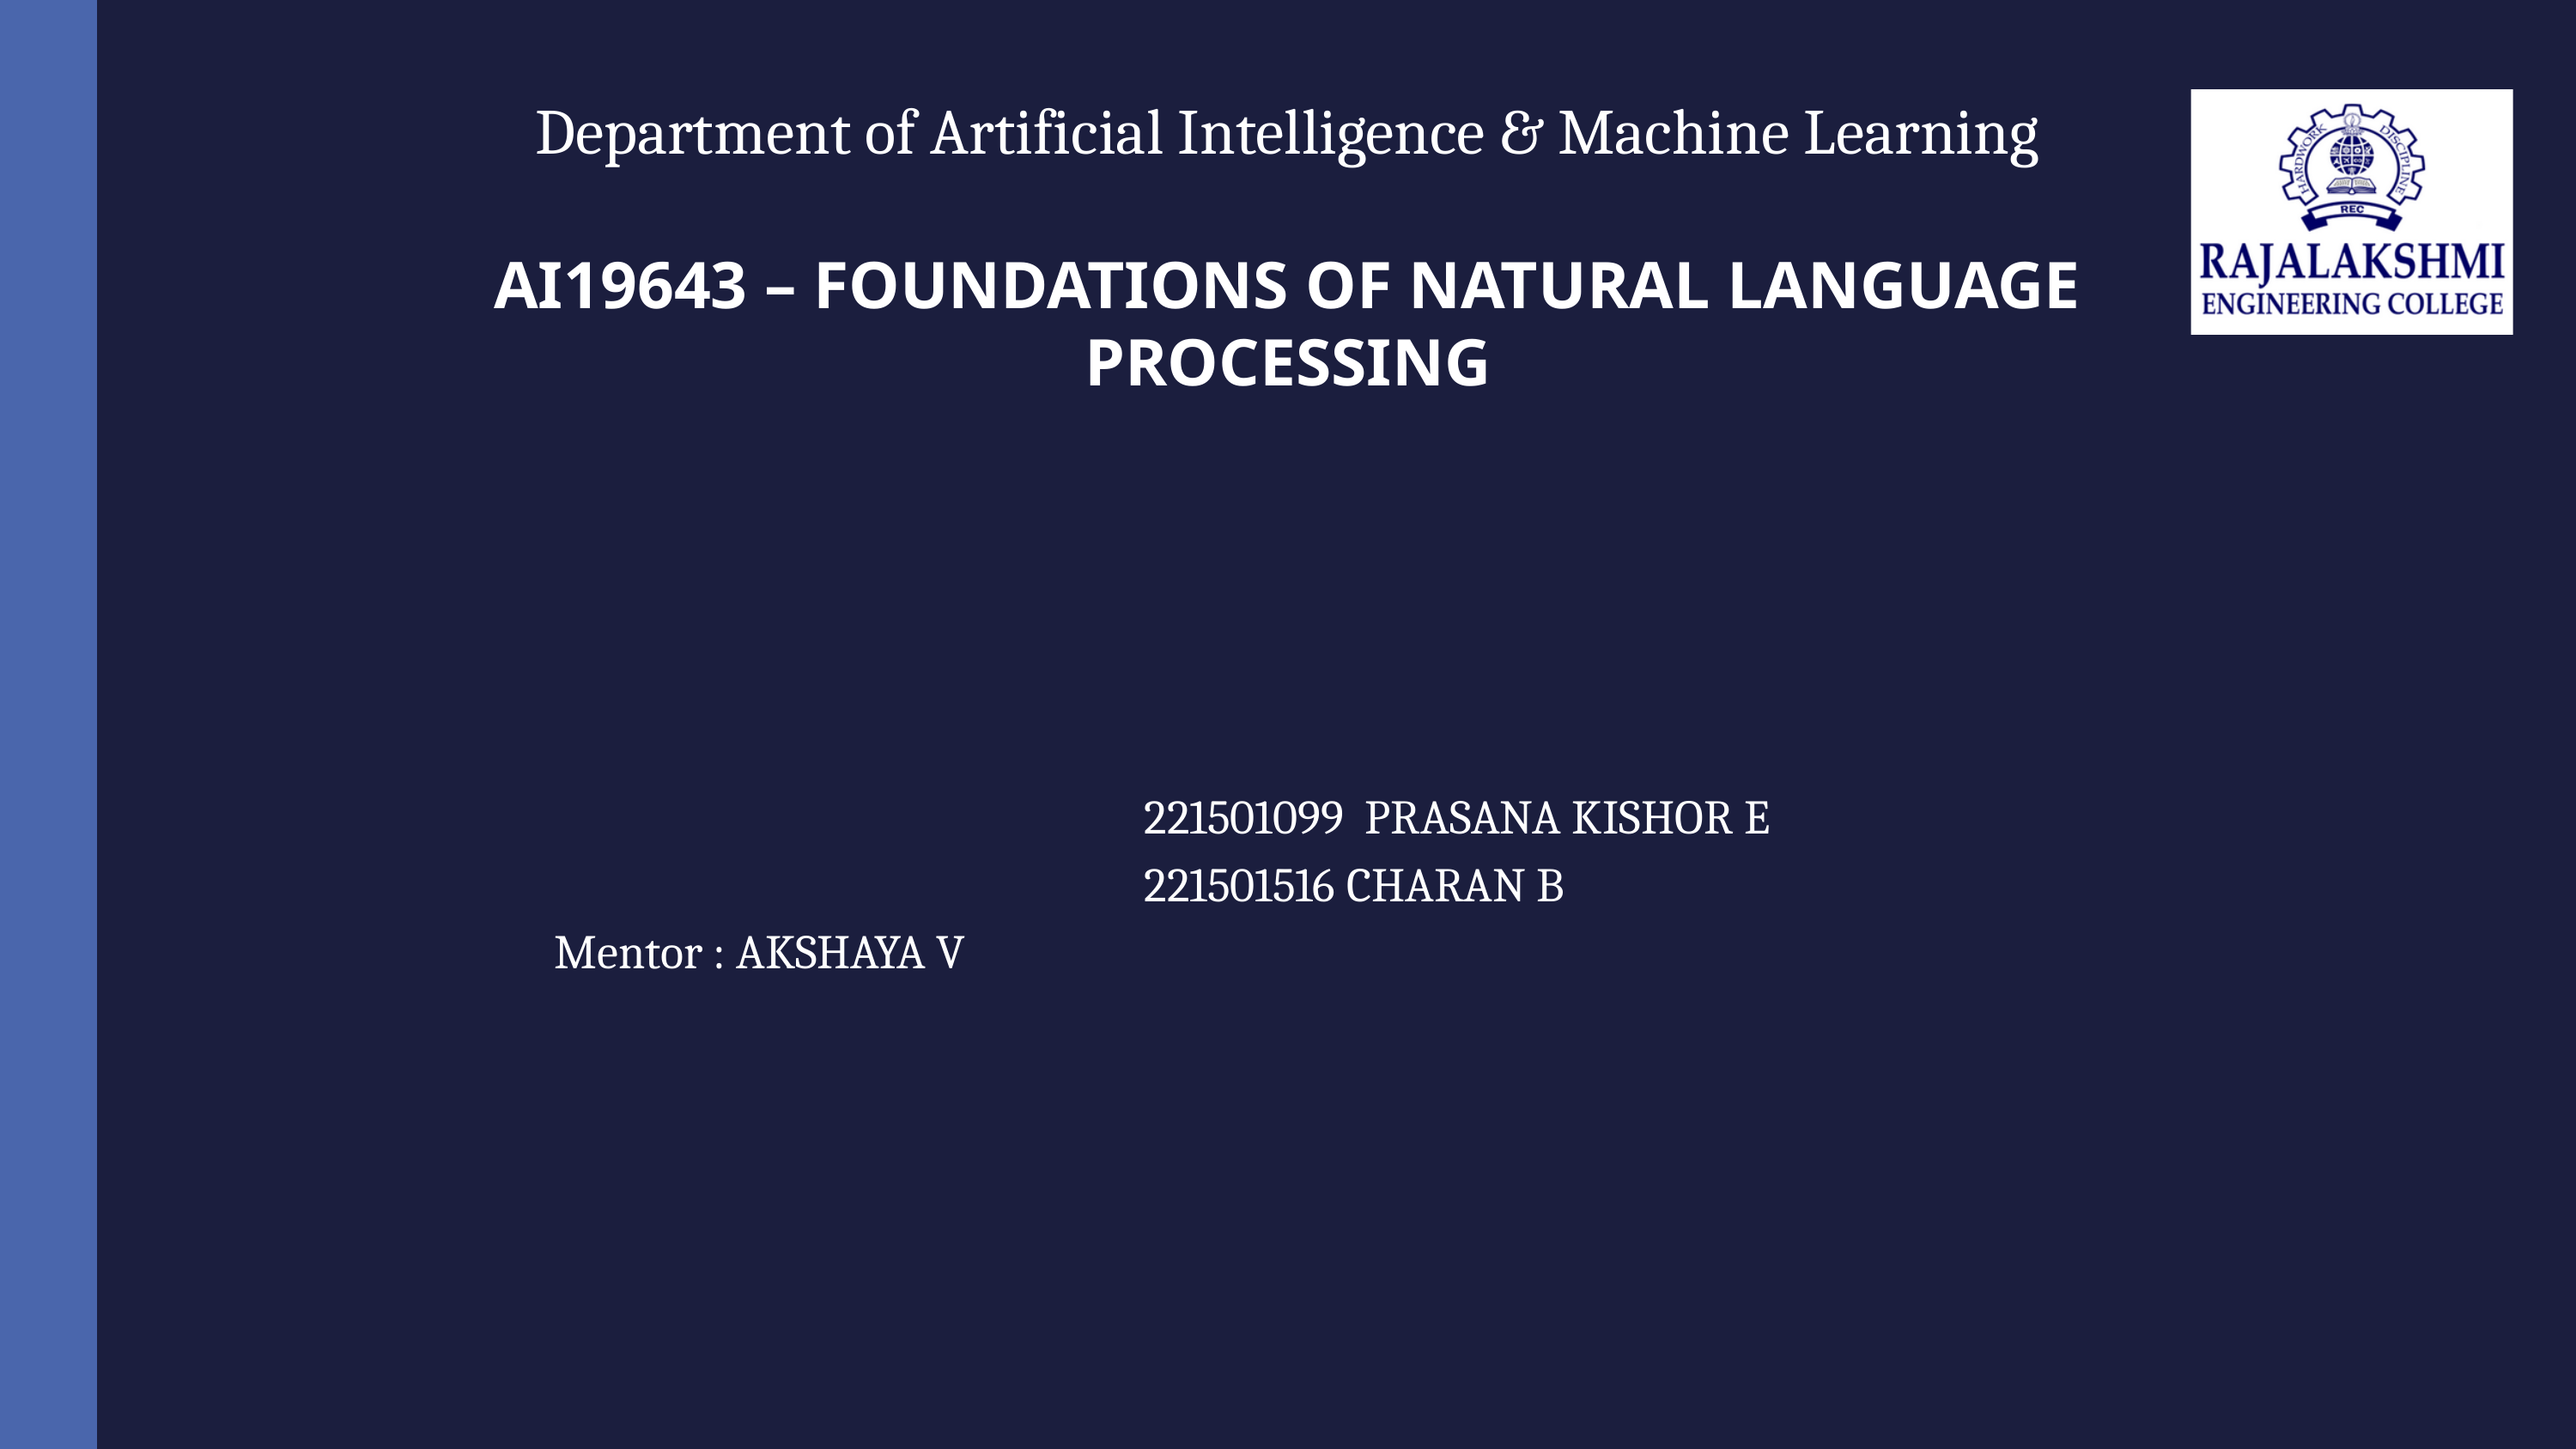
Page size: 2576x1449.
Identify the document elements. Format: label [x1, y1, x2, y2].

text_box [0, 0, 97, 1449]
text_box [2386, 0, 2576, 1449]
text_box [554, 795, 2191, 1193]
text_box [2199, 89, 2383, 335]
text_box [379, 89, 2197, 702]
